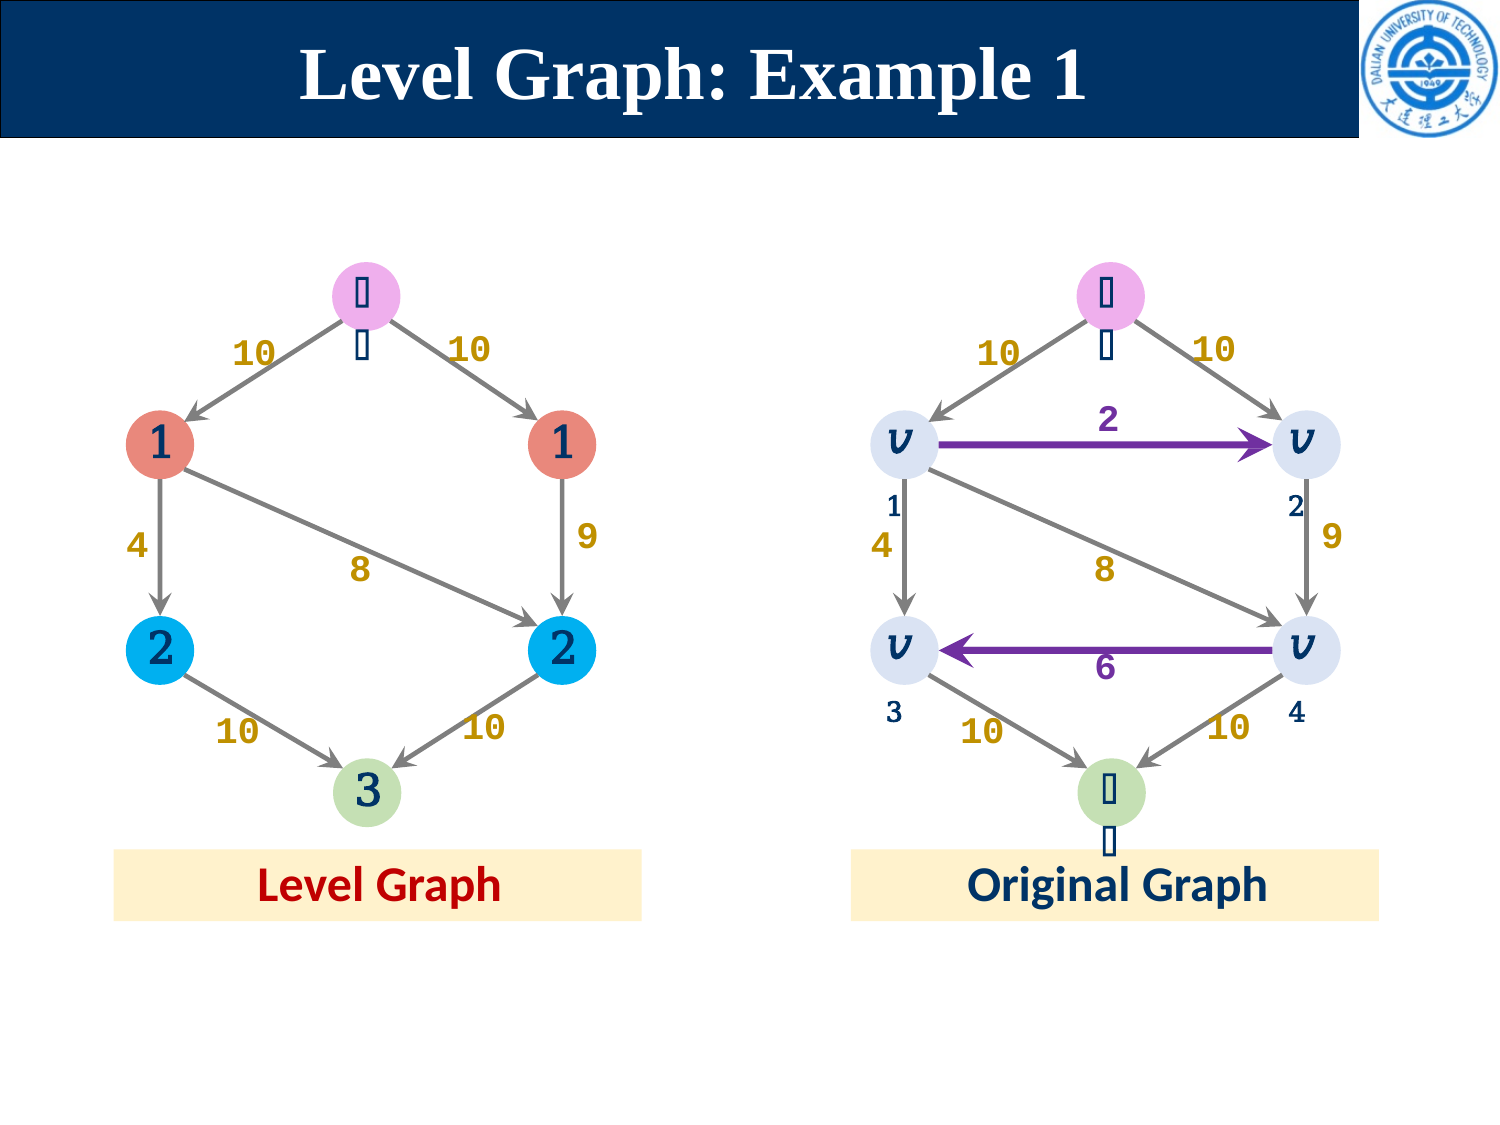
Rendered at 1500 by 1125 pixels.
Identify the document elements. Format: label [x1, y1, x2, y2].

text_box [124, 518, 151, 566]
text_box [125, 261, 597, 828]
text_box [575, 509, 601, 557]
text_box [113, 849, 642, 922]
text_box [850, 261, 1379, 922]
title [37, 0, 1350, 164]
picture [1359, 0, 1500, 138]
